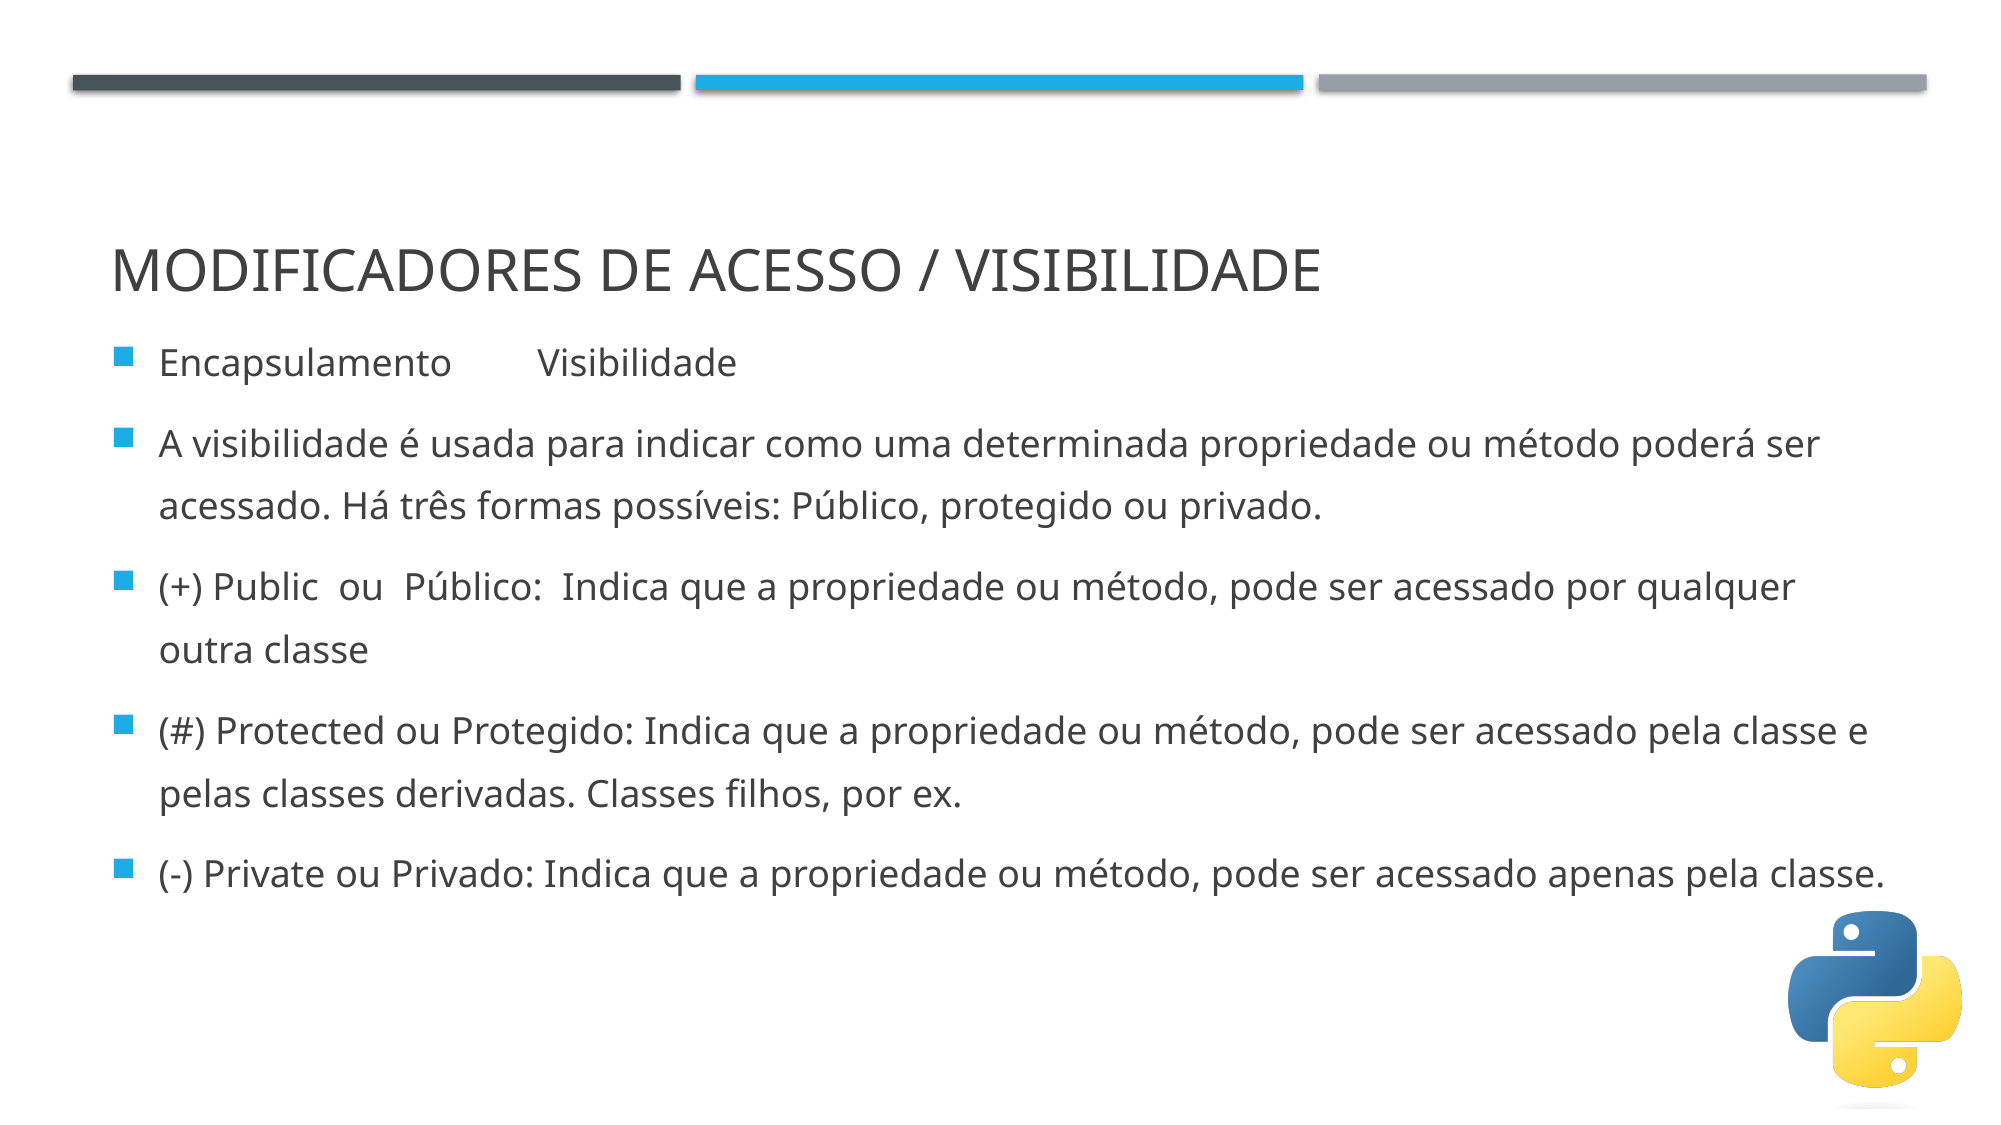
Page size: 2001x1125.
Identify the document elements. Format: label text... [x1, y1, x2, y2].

picture [1787, 910, 1969, 1109]
list Encapsulamento Visibilidade A visibilidade é usada para indicar como uma determinada propriedade ou método poderá ser acessado. Há três formas possíveis: Público, protegido ou privado. (+) Public ou Público: Indica que a propriedade ou método, pode ser acessado por qualquer outra classe (#) Protected ou Protegido: Indica que a propriedade ou método, pode ser acessado pela classe e pelas classes derivadas. Classes filhos, por ex. (-) Private ou Privado: Indica que a propriedade ou método, pode ser acessado apenas pela classe. [95, 310, 1905, 907]
title Modificadores de acesso / visibilidade [95, 115, 1905, 310]
